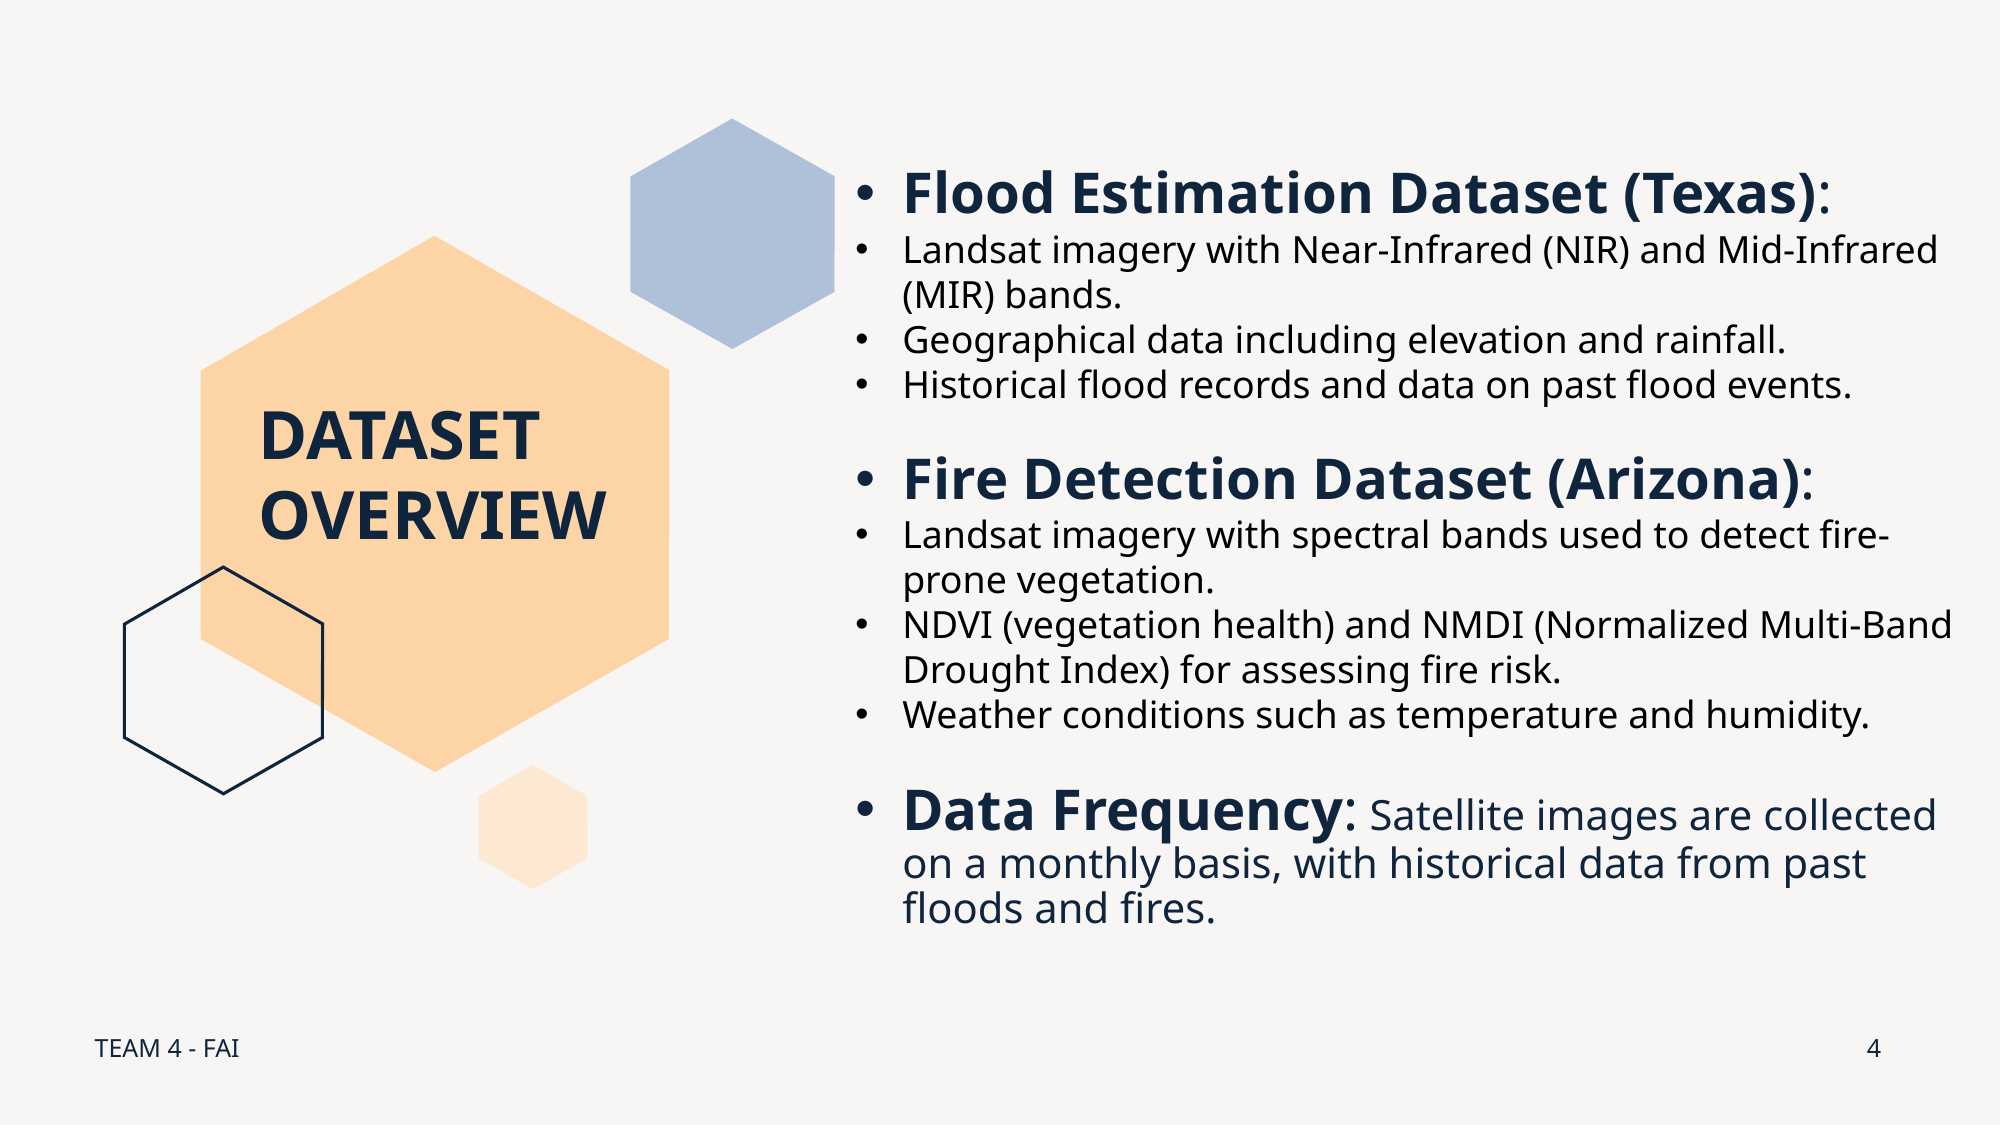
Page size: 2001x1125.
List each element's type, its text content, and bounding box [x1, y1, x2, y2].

footer TEAM 4 - FAI [79, 1020, 755, 1080]
title Flood Estimation Dataset (Texas): Landsat imagery with Near-Infrared (NIR) and Mid-Infrared (MIR) bands. Geographical data including elevation and rainfall. Historical flood records and data on past flood events. Fire Detection Dataset (Arizona): Landsat imagery with spectral bands used to detect fire-prone vegetation. NDVI (vegetation health) and NMDI (Normalized Multi-Band Drought Index) for assessing fire risk. Weather conditions such as temperature and humidity. Data Frequency: Satellite images are collected on a monthly basis, with historical data from past floods and fires. [840, 221, 2000, 1001]
text_box DATASET OVERVIEW [243, 385, 694, 561]
slide_number 4 [1836, 1020, 1912, 1080]
